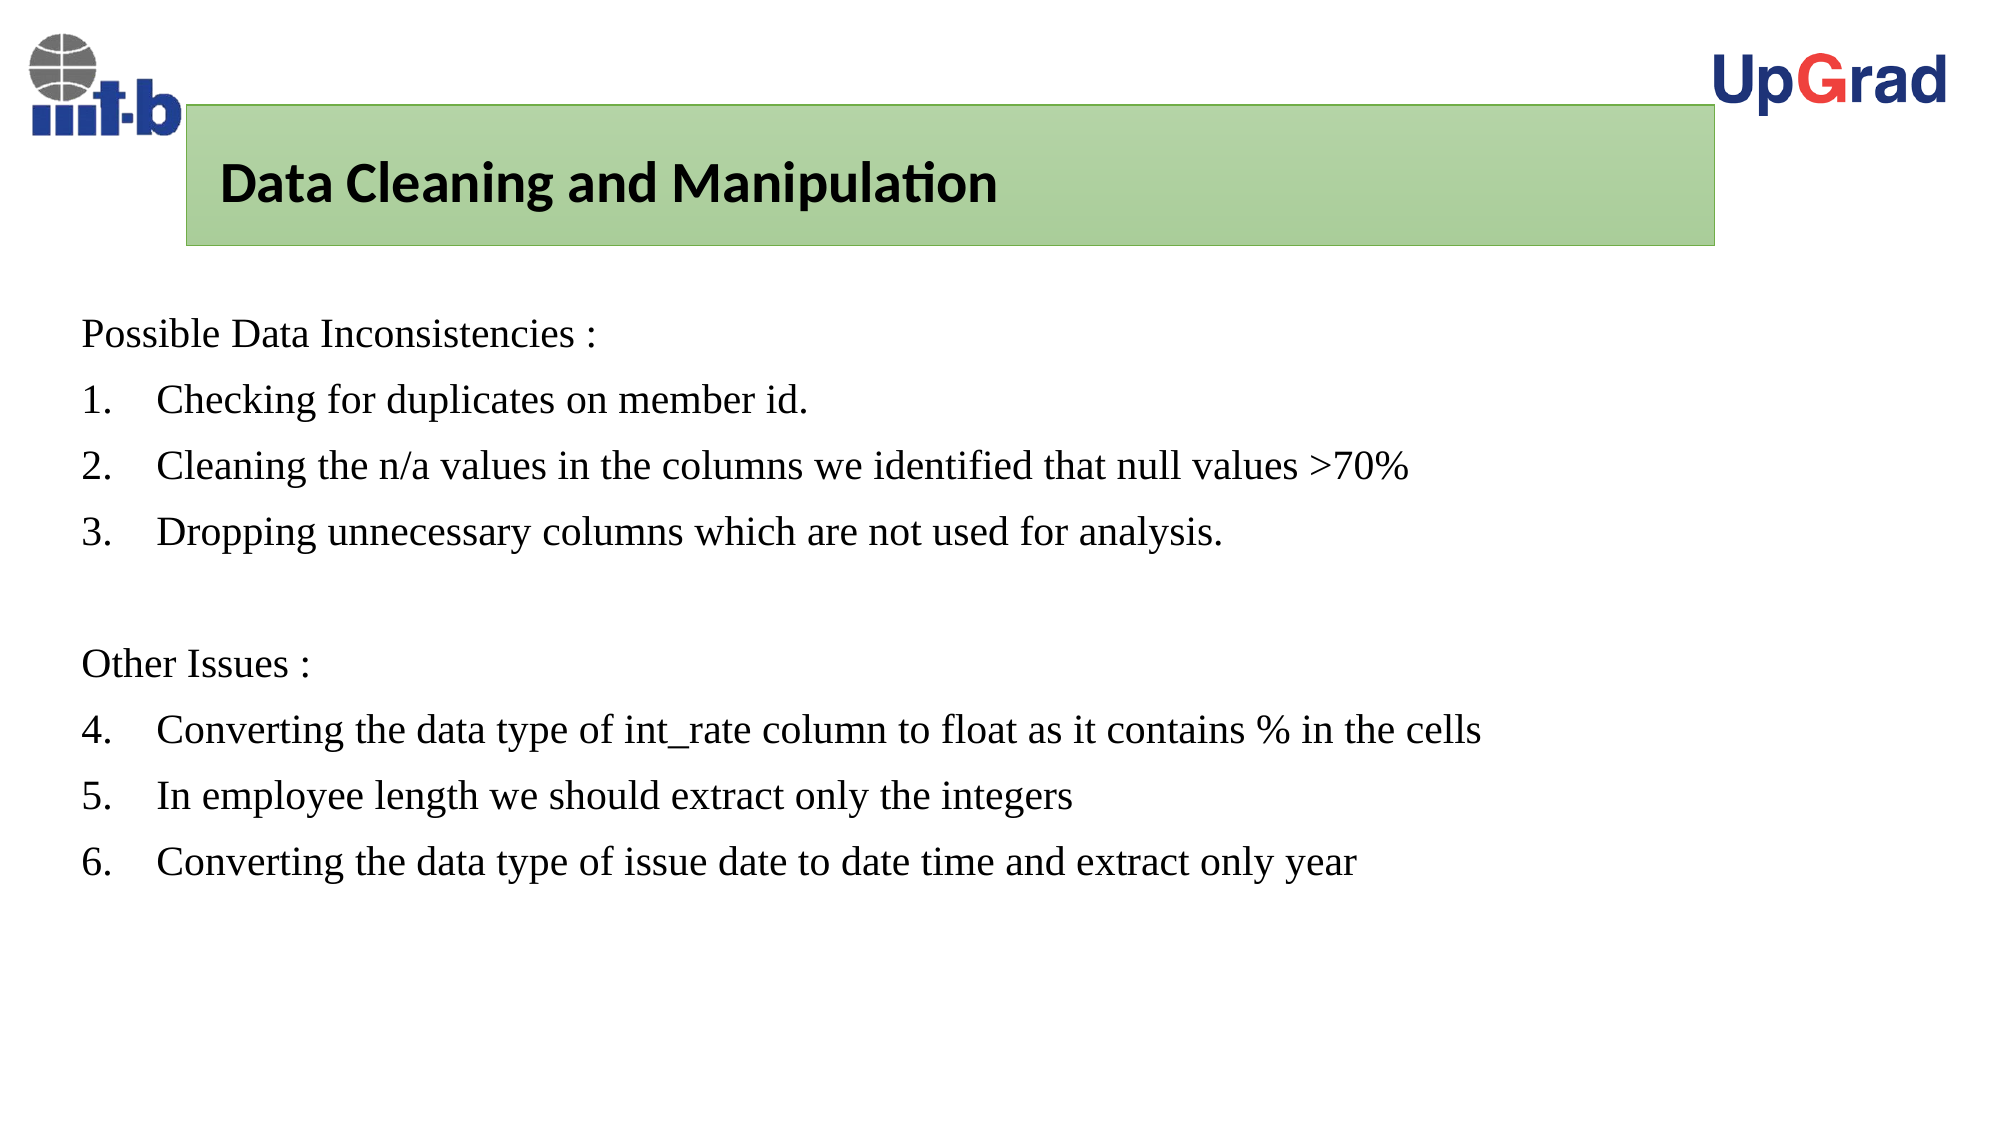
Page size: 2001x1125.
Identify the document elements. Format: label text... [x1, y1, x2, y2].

list Possible Data Inconsistencies : Checking for duplicates on member id. Cleaning the n/a values in the columns we identified that null values >70% Dropping unnecessary columns which are not used for analysis. Other Issues : Converting the data type of int_rate column to float as it contains % in the cells In employee length we should extract only the integers Converting the data type of issue date to date time and extract only year [66, 304, 1899, 1017]
picture [0, 29, 208, 163]
picture [1714, 53, 1952, 116]
title Data Cleaning and Manipulation [186, 104, 1715, 246]
